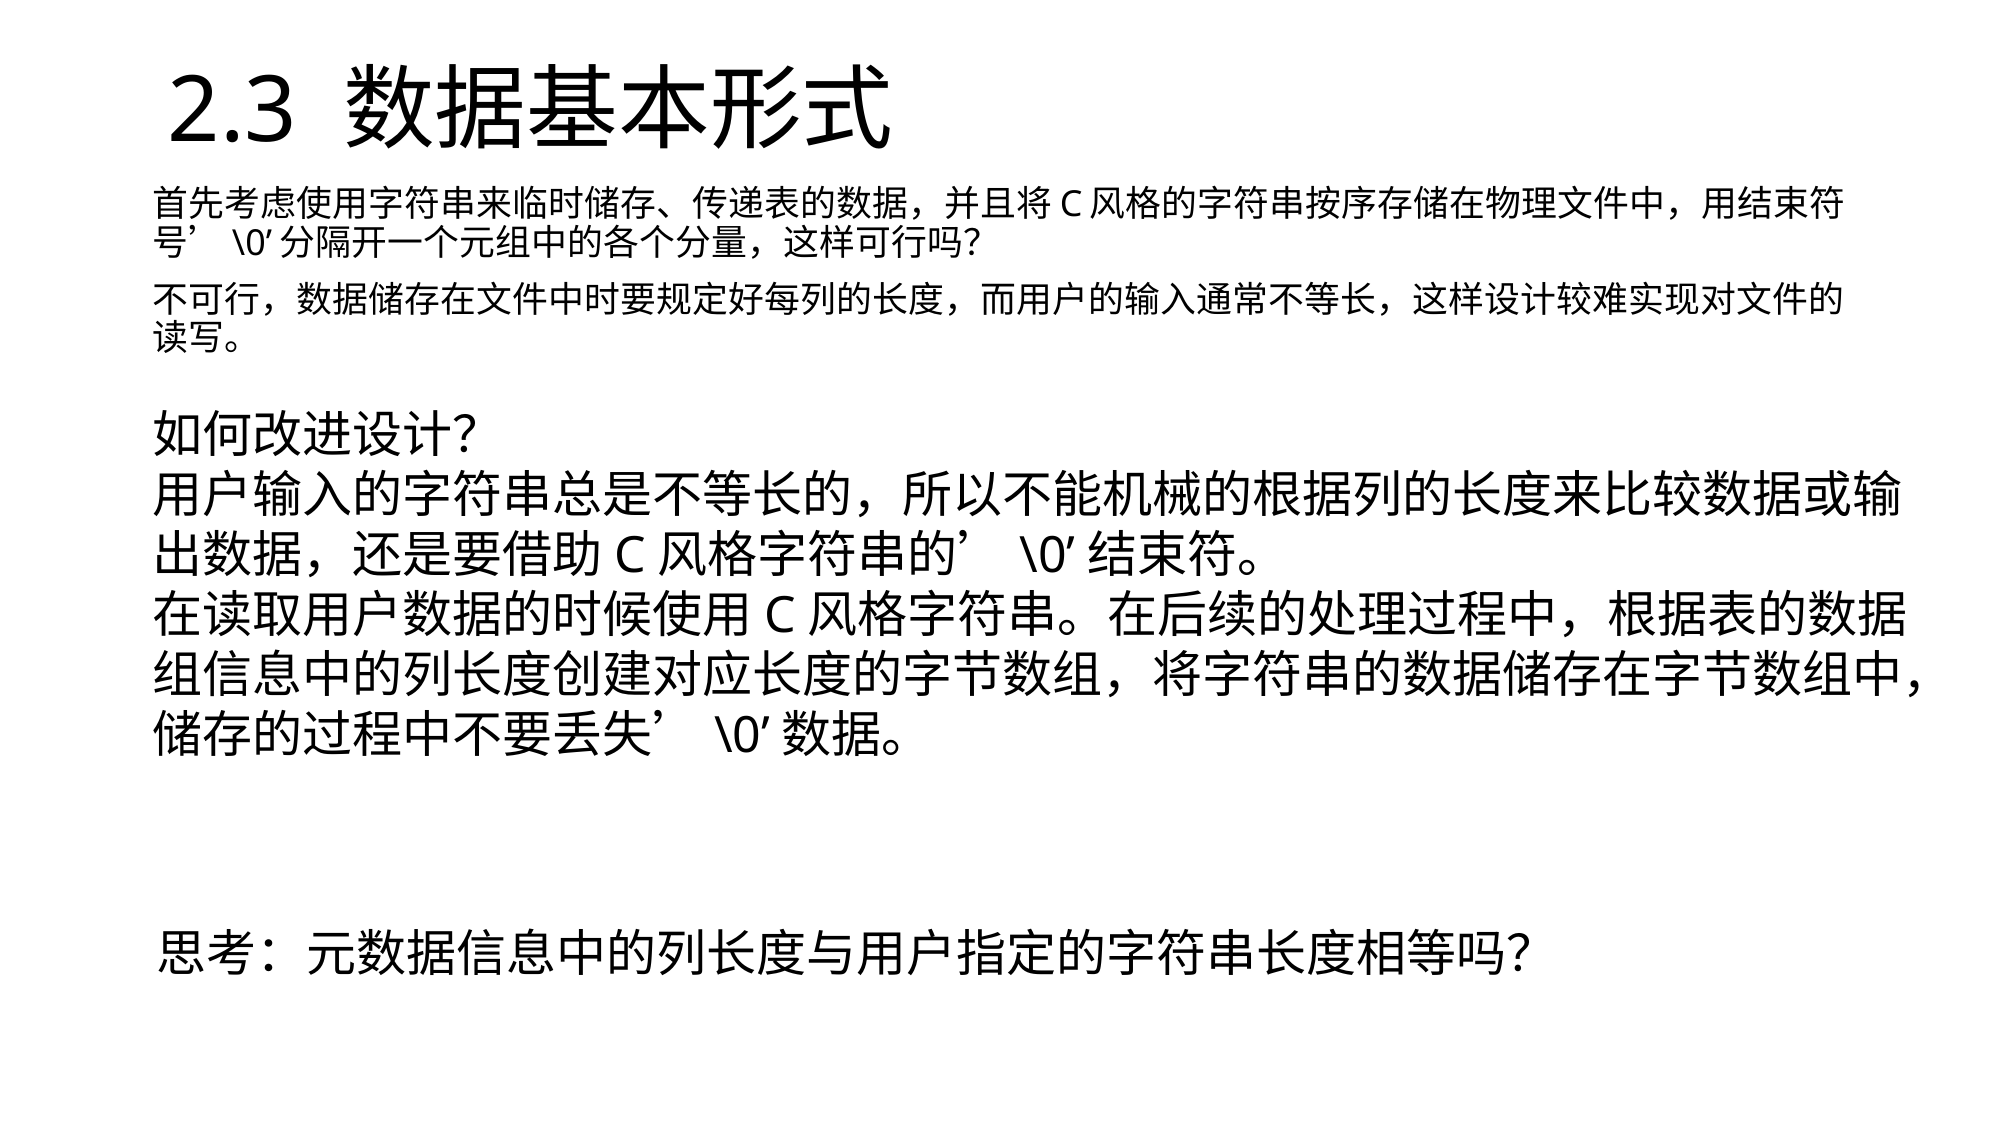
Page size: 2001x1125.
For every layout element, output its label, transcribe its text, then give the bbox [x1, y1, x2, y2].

text_box 如何改进设计？ 用户输入的字符串总是不等长的，所以不能机械的根据列的长度来比较数据或输出数据，还是要借助C风格字符串的’\0’结束符。 在读取用户数据的时候使用C风格字符串。在后续的处理过程中，根据表的数据组信息中的列长度创建对应长度的字节数组，将字符串的数据储存在字节数组中，储存的过程中不要丢失’\0’数据。 [137, 395, 1930, 830]
title 2.3 数据基本形式 [152, 45, 1878, 179]
text_box 思考：元数据信息中的列长度与用户指定的字符串长度相等吗？ [141, 913, 1572, 1069]
list 首先考虑使用字符串来临时储存、传递表的数据，并且将C风格的字符串按序存储在物理文件中，用结束符号’\0’分隔开一个元组中的各个分量，这样可行吗？ 不可行，数据储存在文件中时要规定好每列的长度，而用户的输入通常不等长，这样设计较难实现对文件的读写。 [137, 178, 1863, 367]
